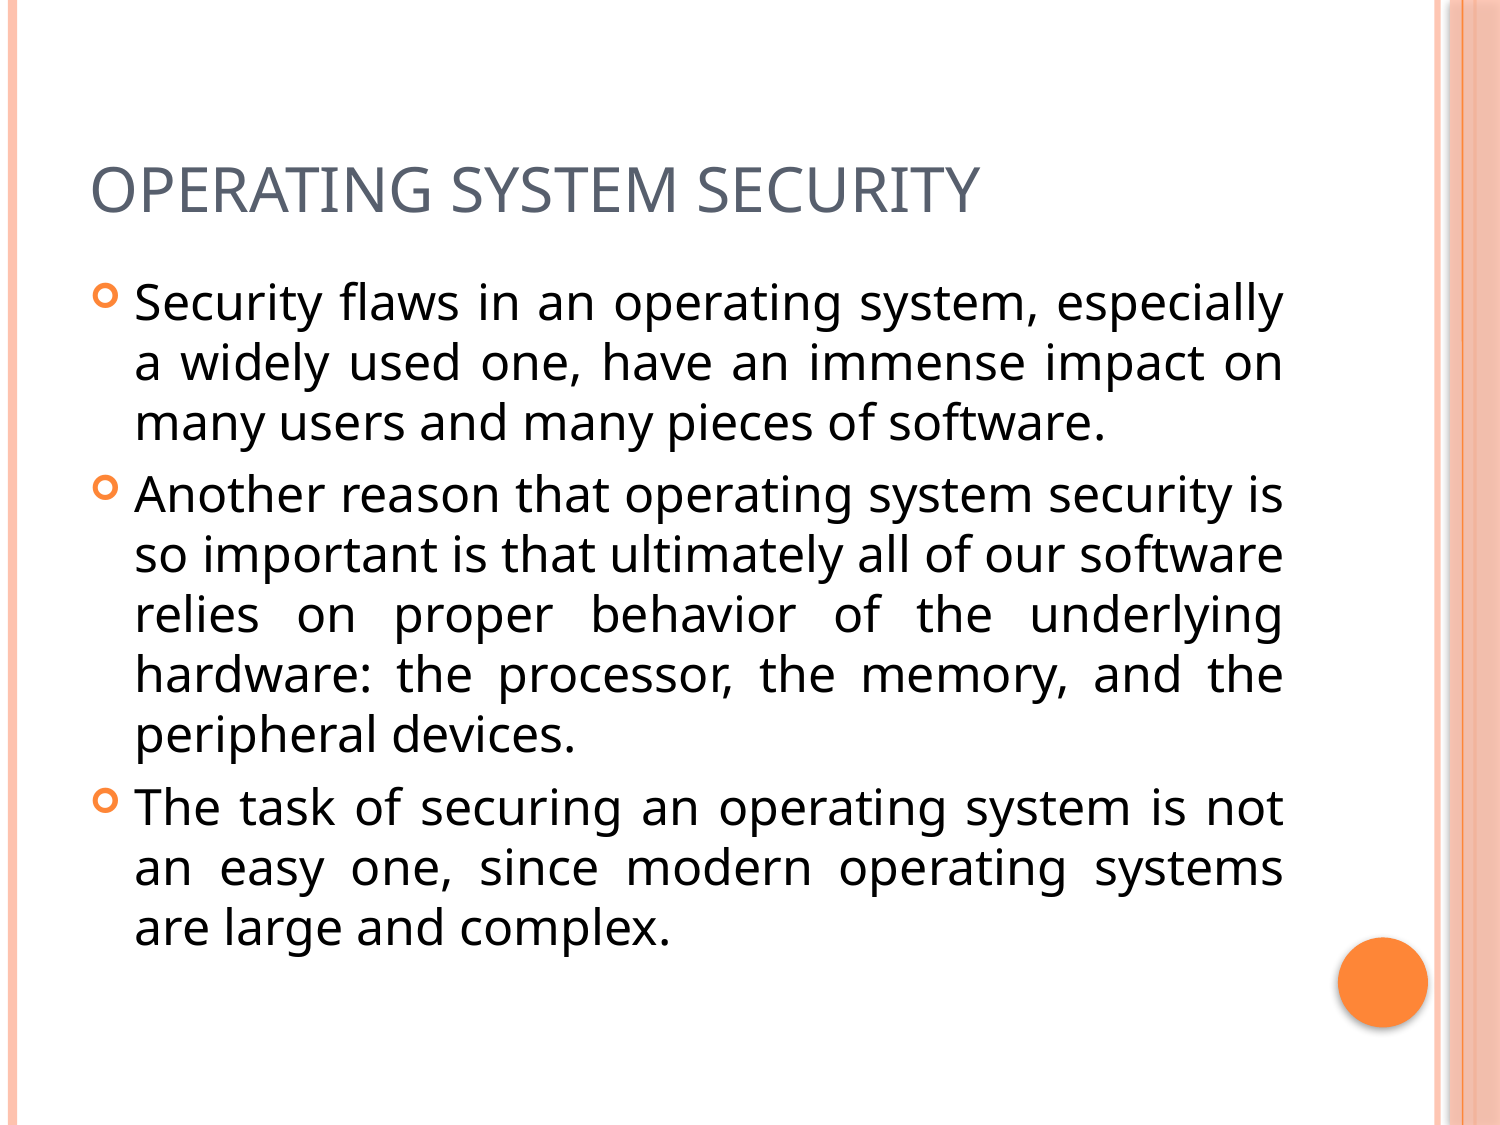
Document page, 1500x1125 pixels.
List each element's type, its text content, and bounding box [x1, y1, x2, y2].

title Operating System Security [75, 45, 1300, 233]
list Security flaws in an operating system, especially a widely used one, have an immense impact on many users and many pieces of software. Another reason that operating system security is so important is that ultimately all of our software relies on proper behavior of the underlying hardware: the processor, the memory, and the peripheral devices. The task of securing an operating system is not an easy one, since modern operating systems are large and complex. [75, 262, 1300, 1062]
